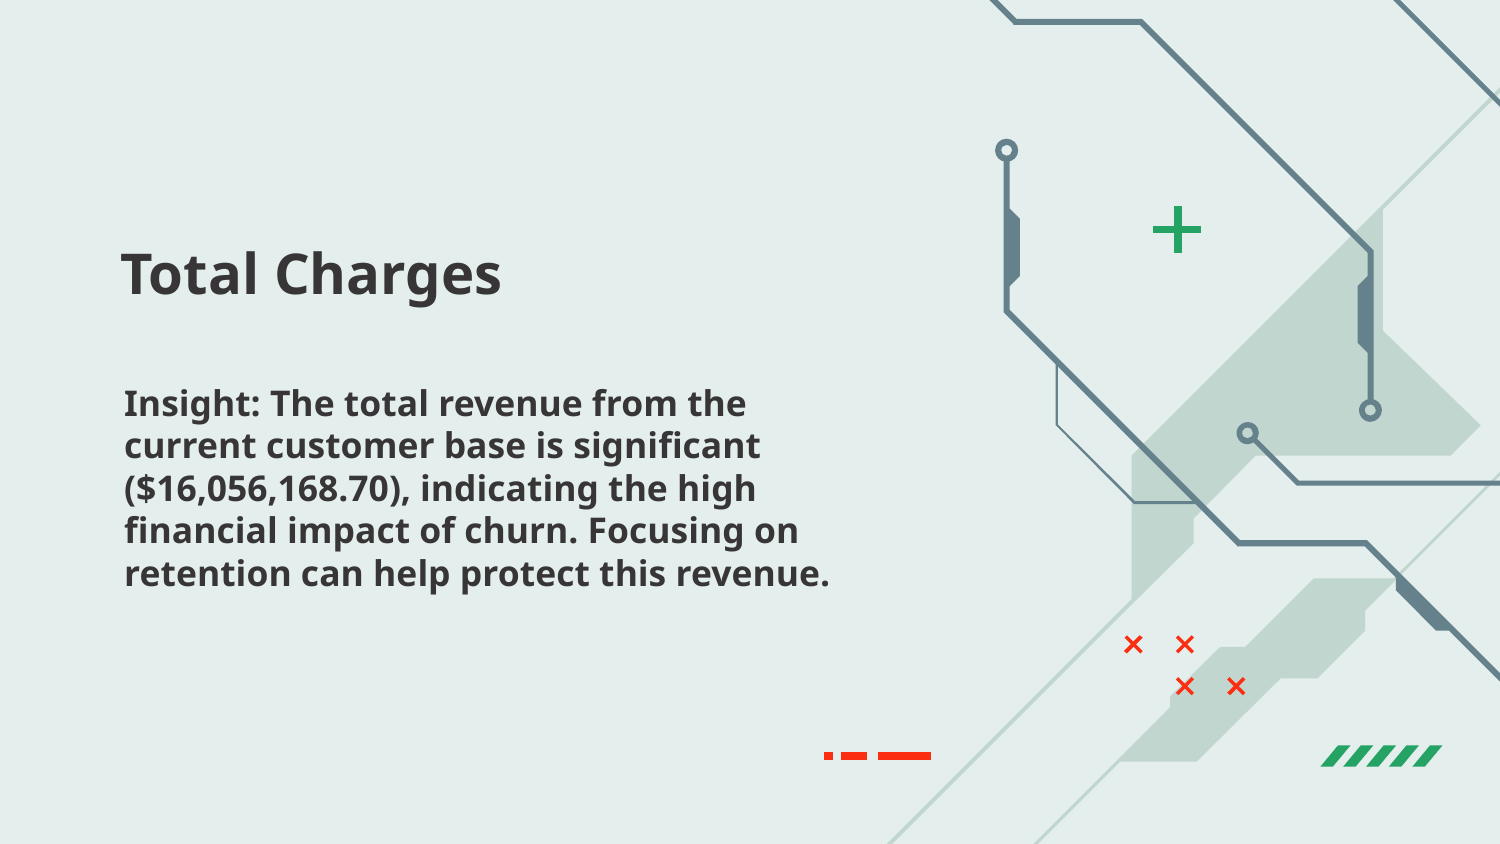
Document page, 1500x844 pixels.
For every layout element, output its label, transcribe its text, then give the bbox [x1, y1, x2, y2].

subtitle Insight: The total revenue from the current customer base is significant ($16,056,168.70), indicating the high financial impact of churn. Focusing on retention can help protect this revenue. [109, 339, 886, 635]
title Total Charges [105, 209, 1022, 325]
